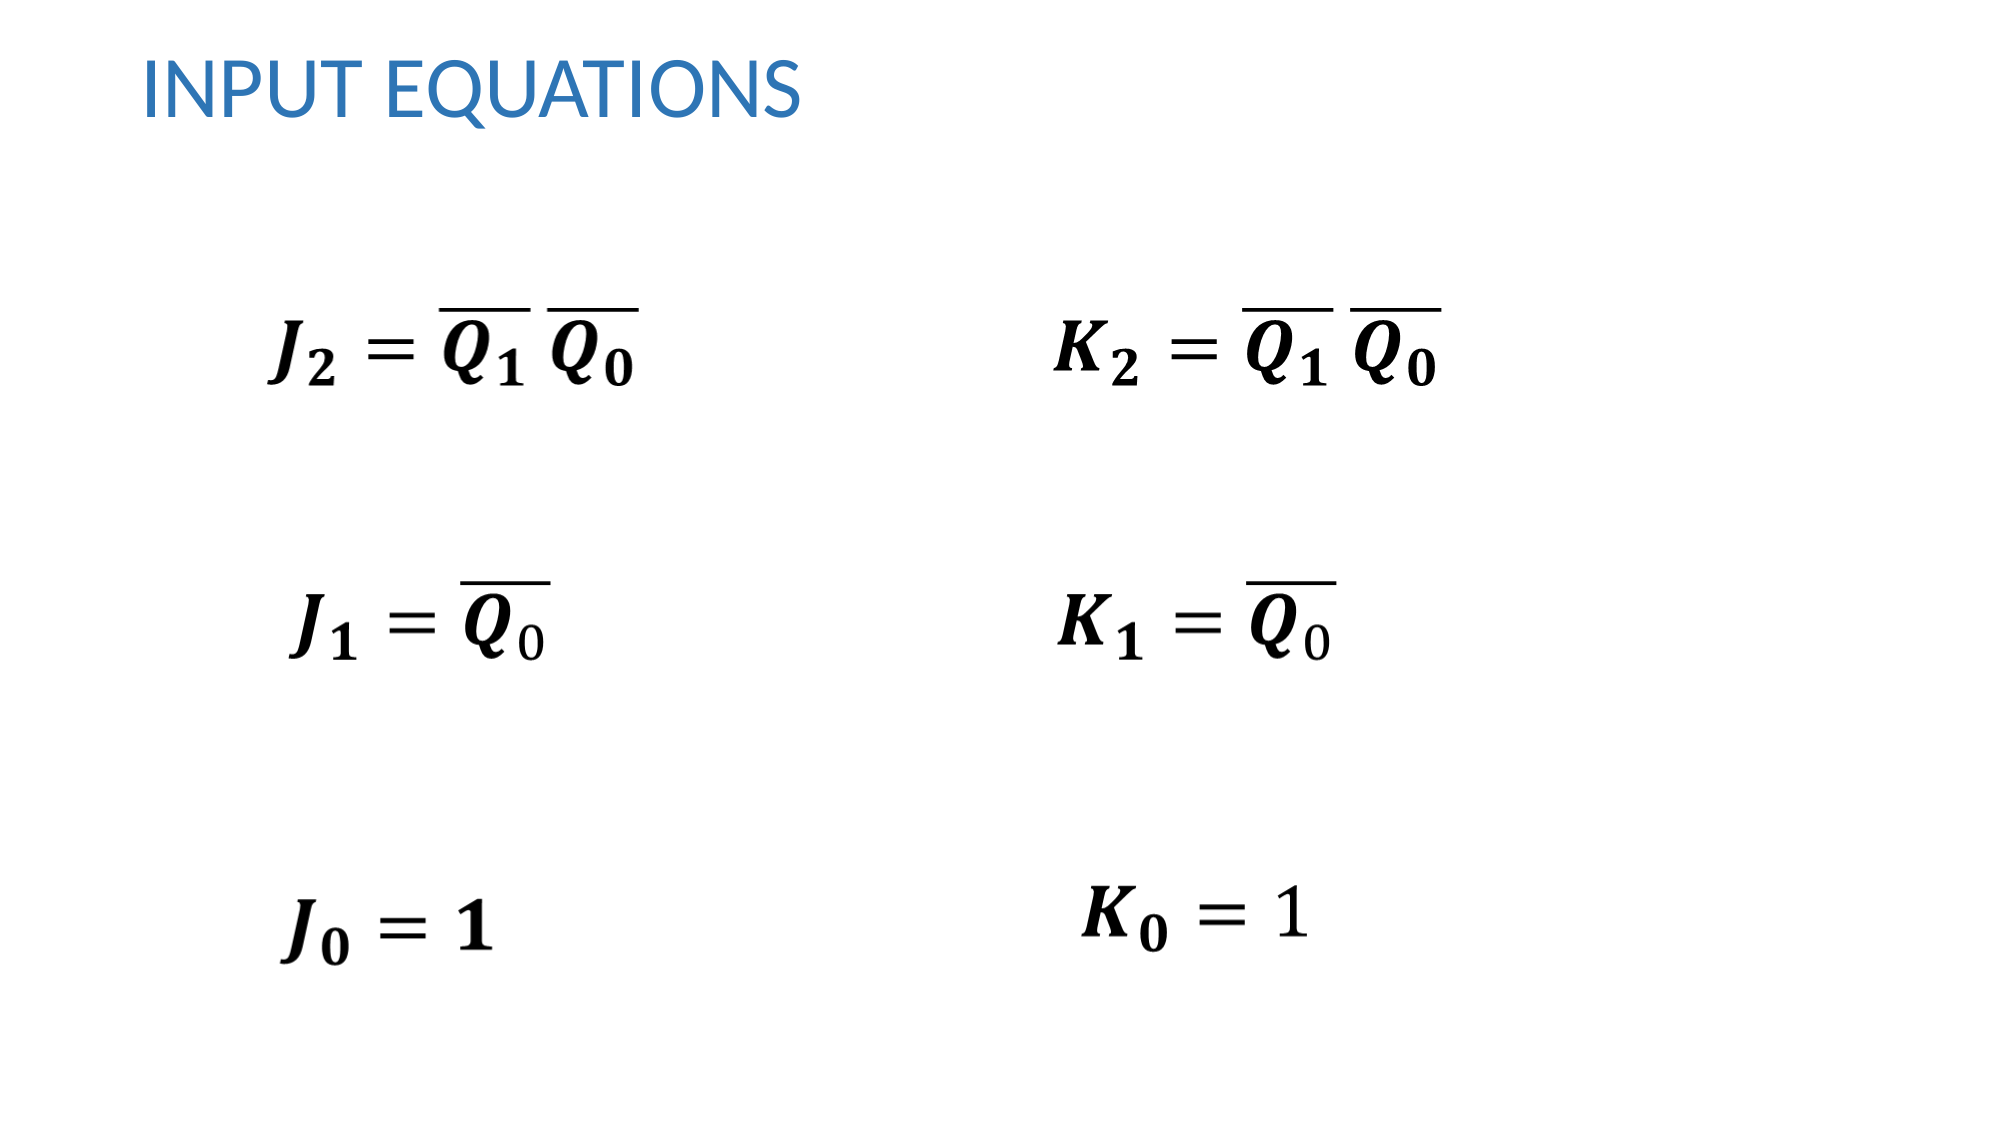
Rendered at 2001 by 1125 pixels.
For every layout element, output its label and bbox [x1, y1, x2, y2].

text_box [877, 866, 1515, 1003]
text_box [877, 573, 1515, 710]
text_box [72, 879, 711, 1016]
text_box [104, 573, 742, 802]
text_box [927, 299, 1565, 527]
text_box [137, 299, 775, 436]
title [125, 32, 1850, 251]
